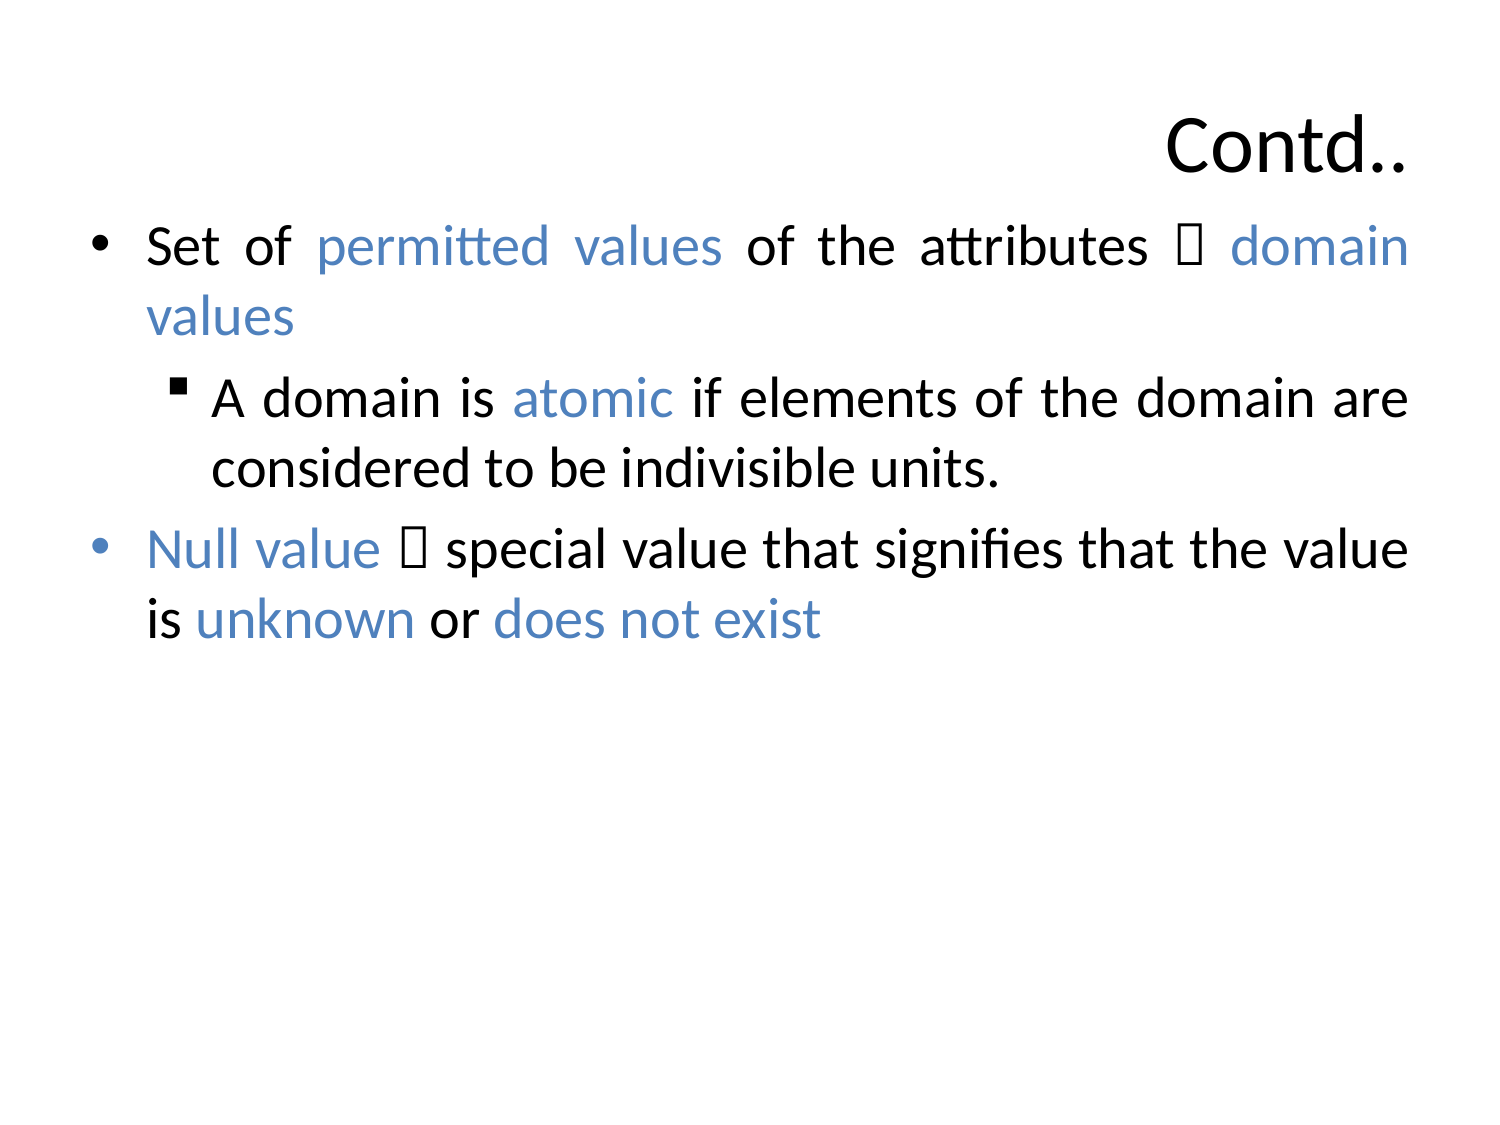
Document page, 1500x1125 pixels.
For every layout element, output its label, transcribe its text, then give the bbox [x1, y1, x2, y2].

list Set of permitted values of the attributes  domain values A domain is atomic if elements of the domain are considered to be indivisible units. Null value  special value that signifies that the value is unknown or does not exist [75, 200, 1425, 1005]
title Contd.. [75, 45, 1425, 200]
